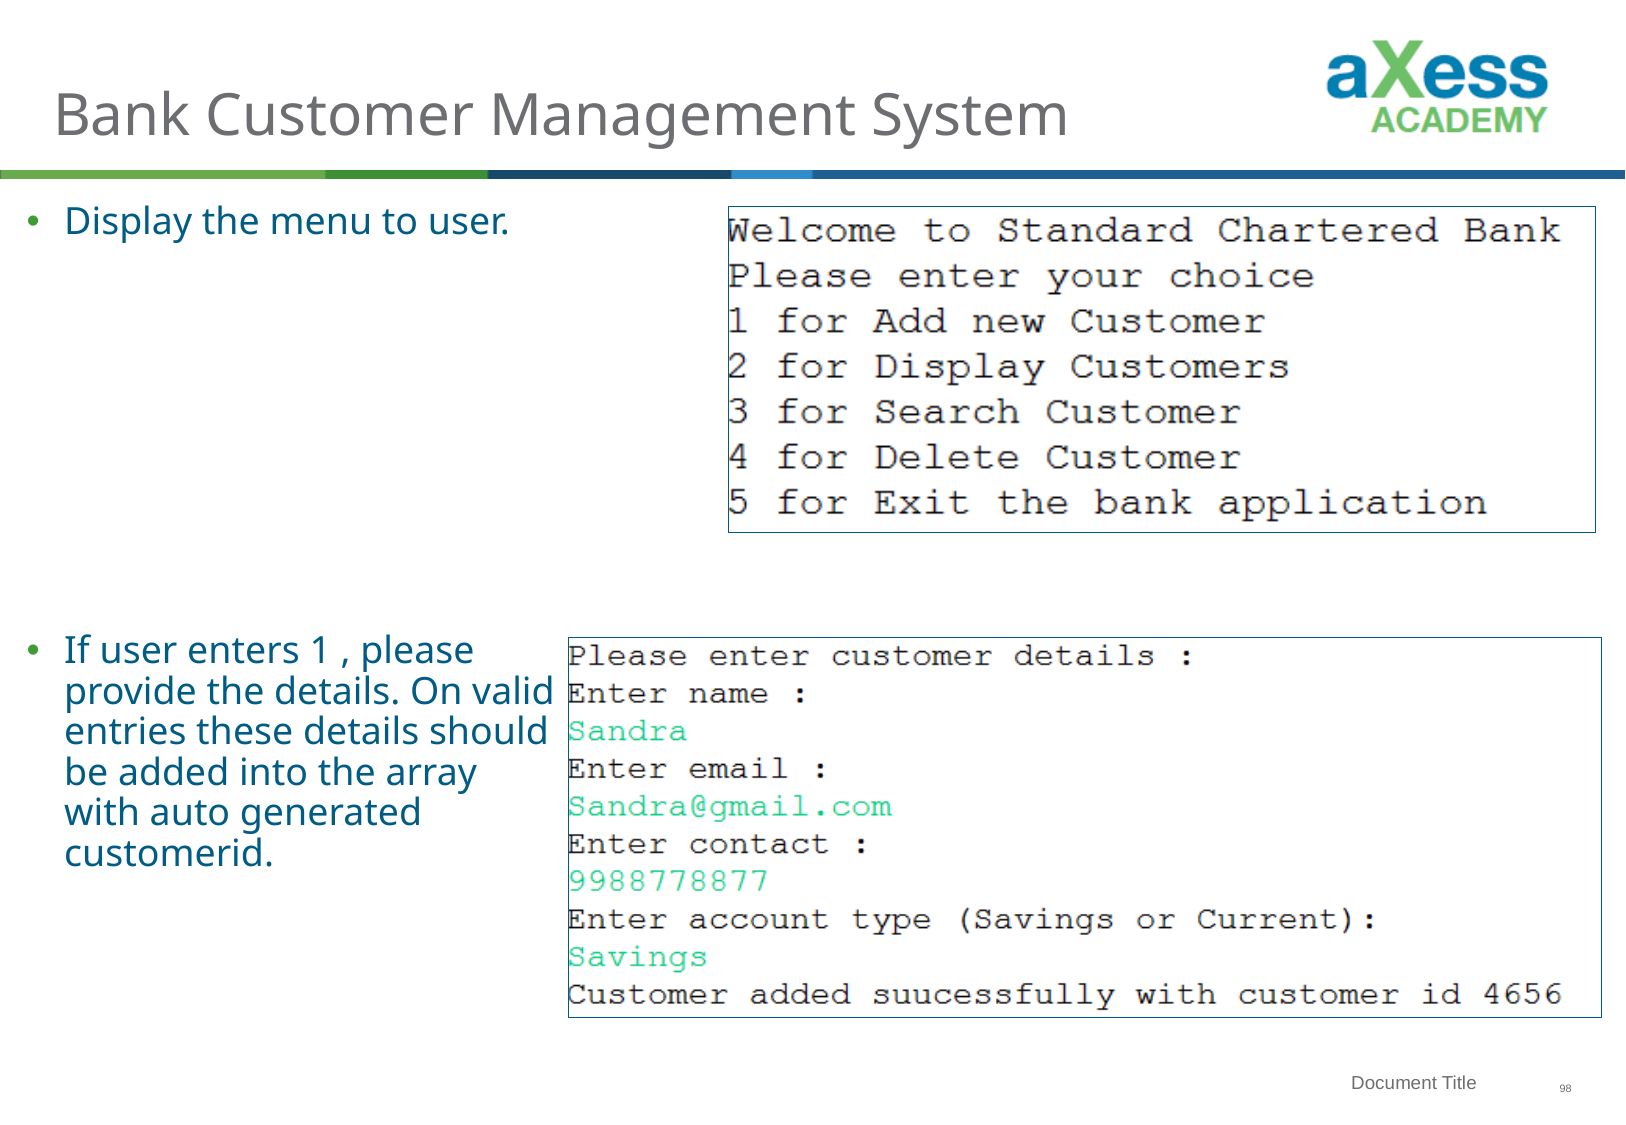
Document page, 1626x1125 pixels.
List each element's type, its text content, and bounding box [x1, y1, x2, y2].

picture [730, 208, 1594, 531]
list Display the menu to user. If user enters 1 , please provide the details. On valid entries these details should be added into the array with auto generated customerid. [26, 202, 563, 1125]
picture [1288, 30, 1574, 147]
picture [570, 639, 1600, 1016]
title Bank Customer Management System [53, 32, 1573, 148]
picture [0, 170, 1625, 179]
